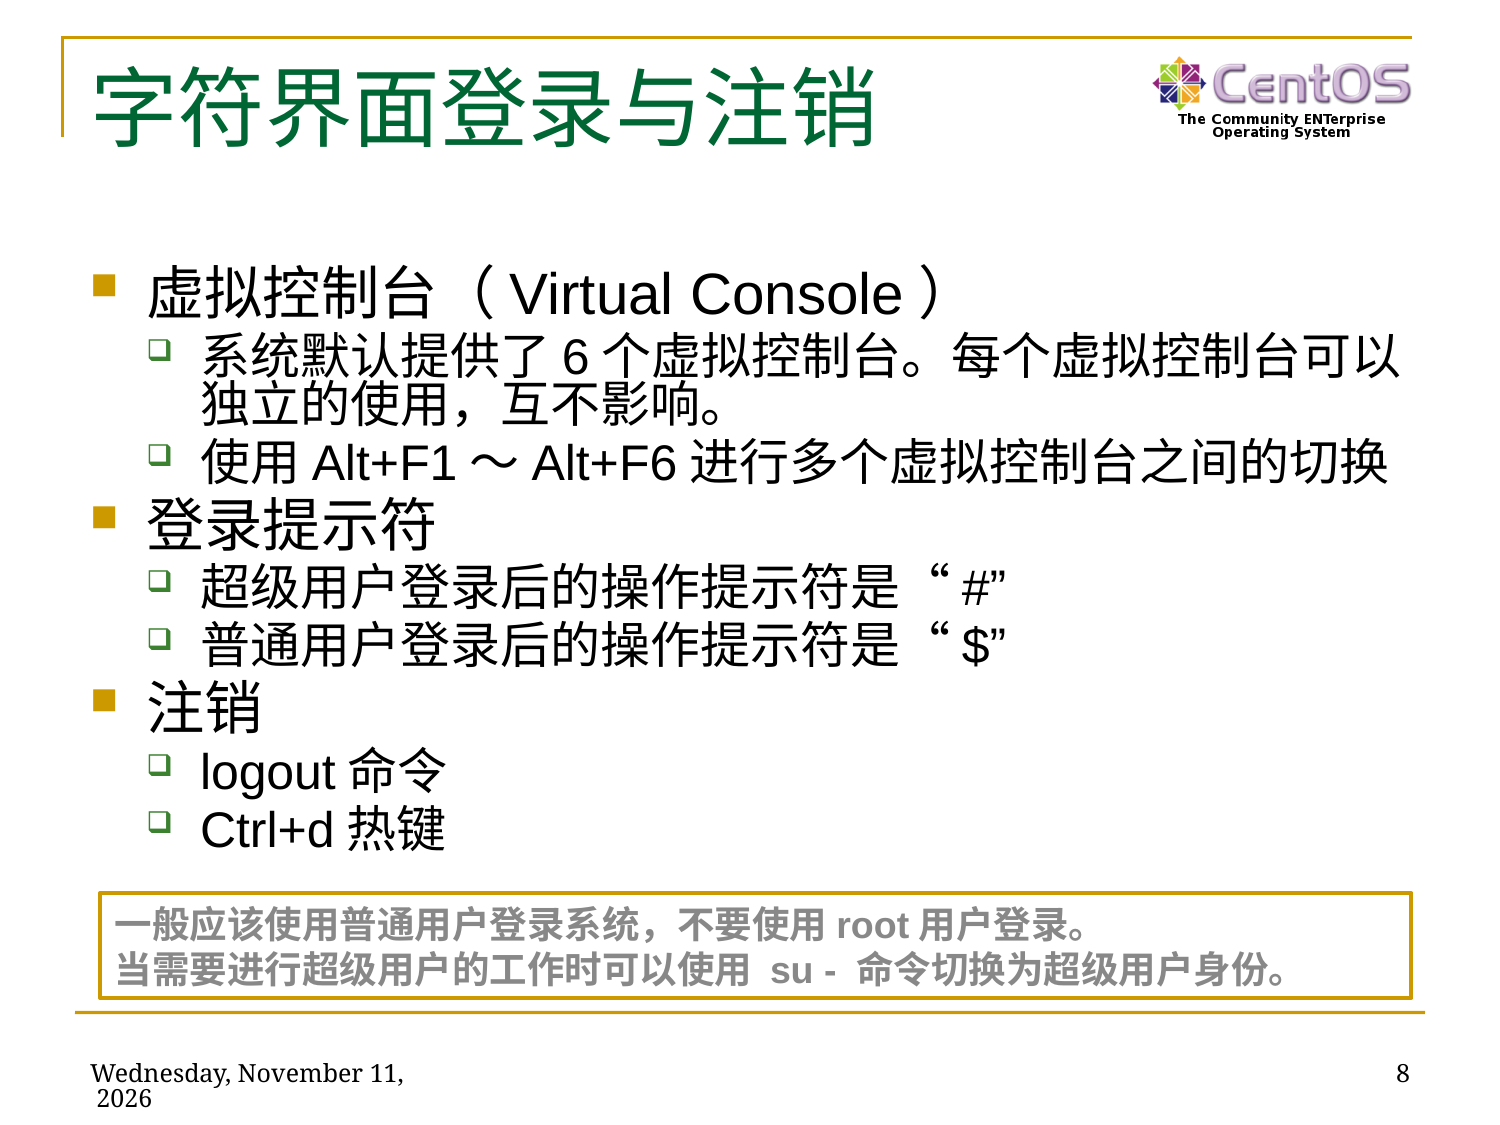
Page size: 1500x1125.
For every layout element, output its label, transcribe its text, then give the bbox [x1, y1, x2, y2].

slide_number 8 [1074, 1023, 1426, 1100]
title 字符界面登录与注销 [74, 45, 1426, 233]
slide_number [74, 1023, 426, 1100]
text_box 一般应该使用普通用户登录系统，不要使用root用户登录。 当需要进行超级用户的工作时可以使用 su - 命令切换为超级用户身份。 [98, 891, 1413, 1000]
list 虚拟控制台（Virtual Console） 系统默认提供了6个虚拟控制台。每个虚拟控制台可以独立的使用，互不影响。 使用Alt+F1～Alt+F6进行多个虚拟控制台之间的切换 登录提示符 超级用户登录后的操作提示符是“#” 普通用户登录后的操作提示符是“$” 注销 logout命令 Ctrl+d热键 [74, 262, 1426, 882]
